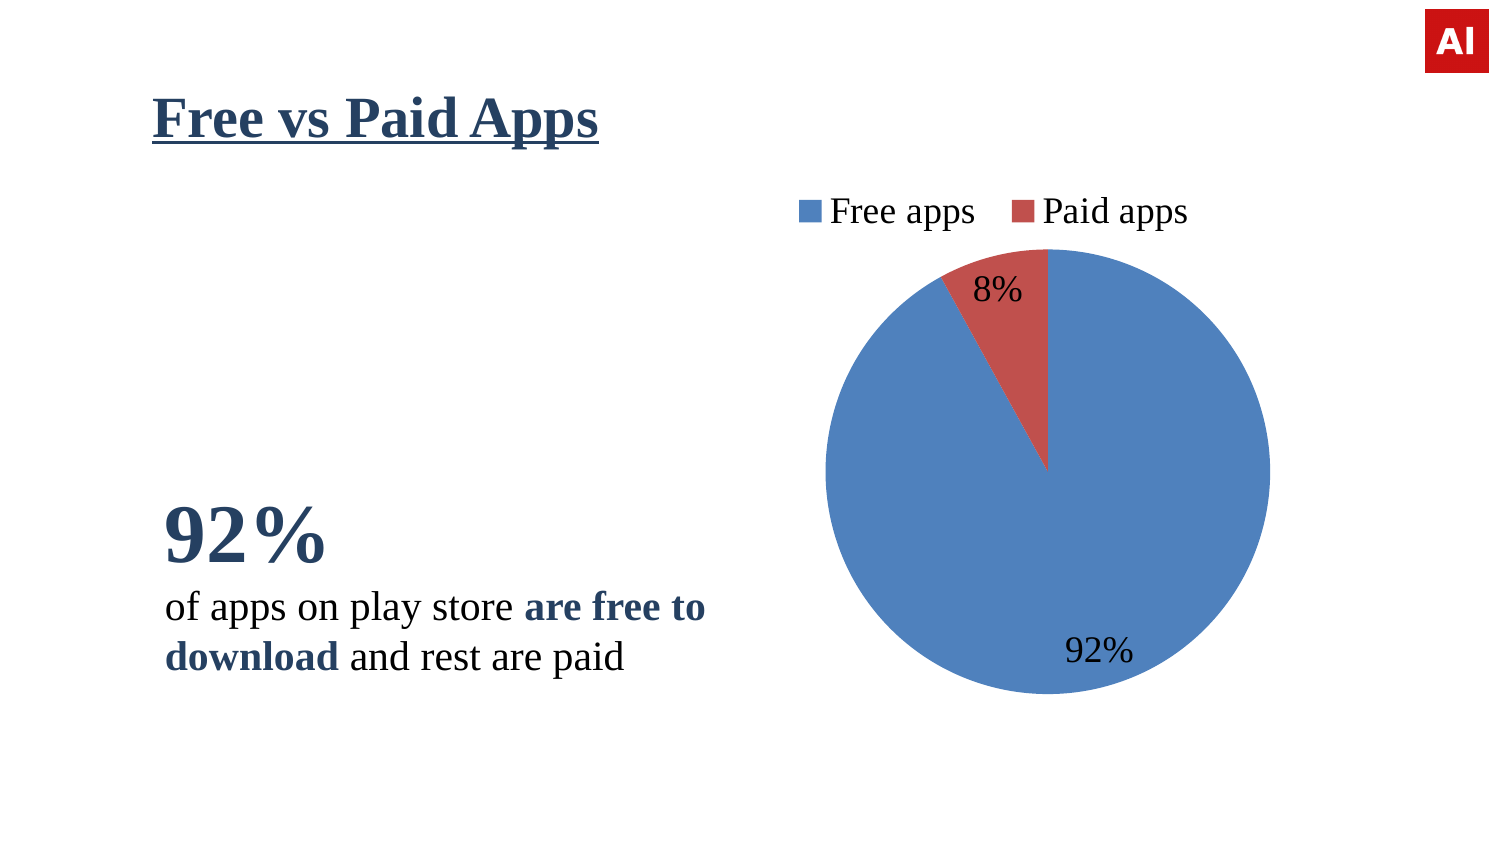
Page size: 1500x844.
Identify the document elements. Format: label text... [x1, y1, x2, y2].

chart [512, 184, 1500, 810]
text_box 92% of apps on play store are free to download and rest are paid [150, 471, 507, 687]
picture [1424, 9, 1489, 73]
text_box Free vs Paid Apps [137, 71, 838, 157]
